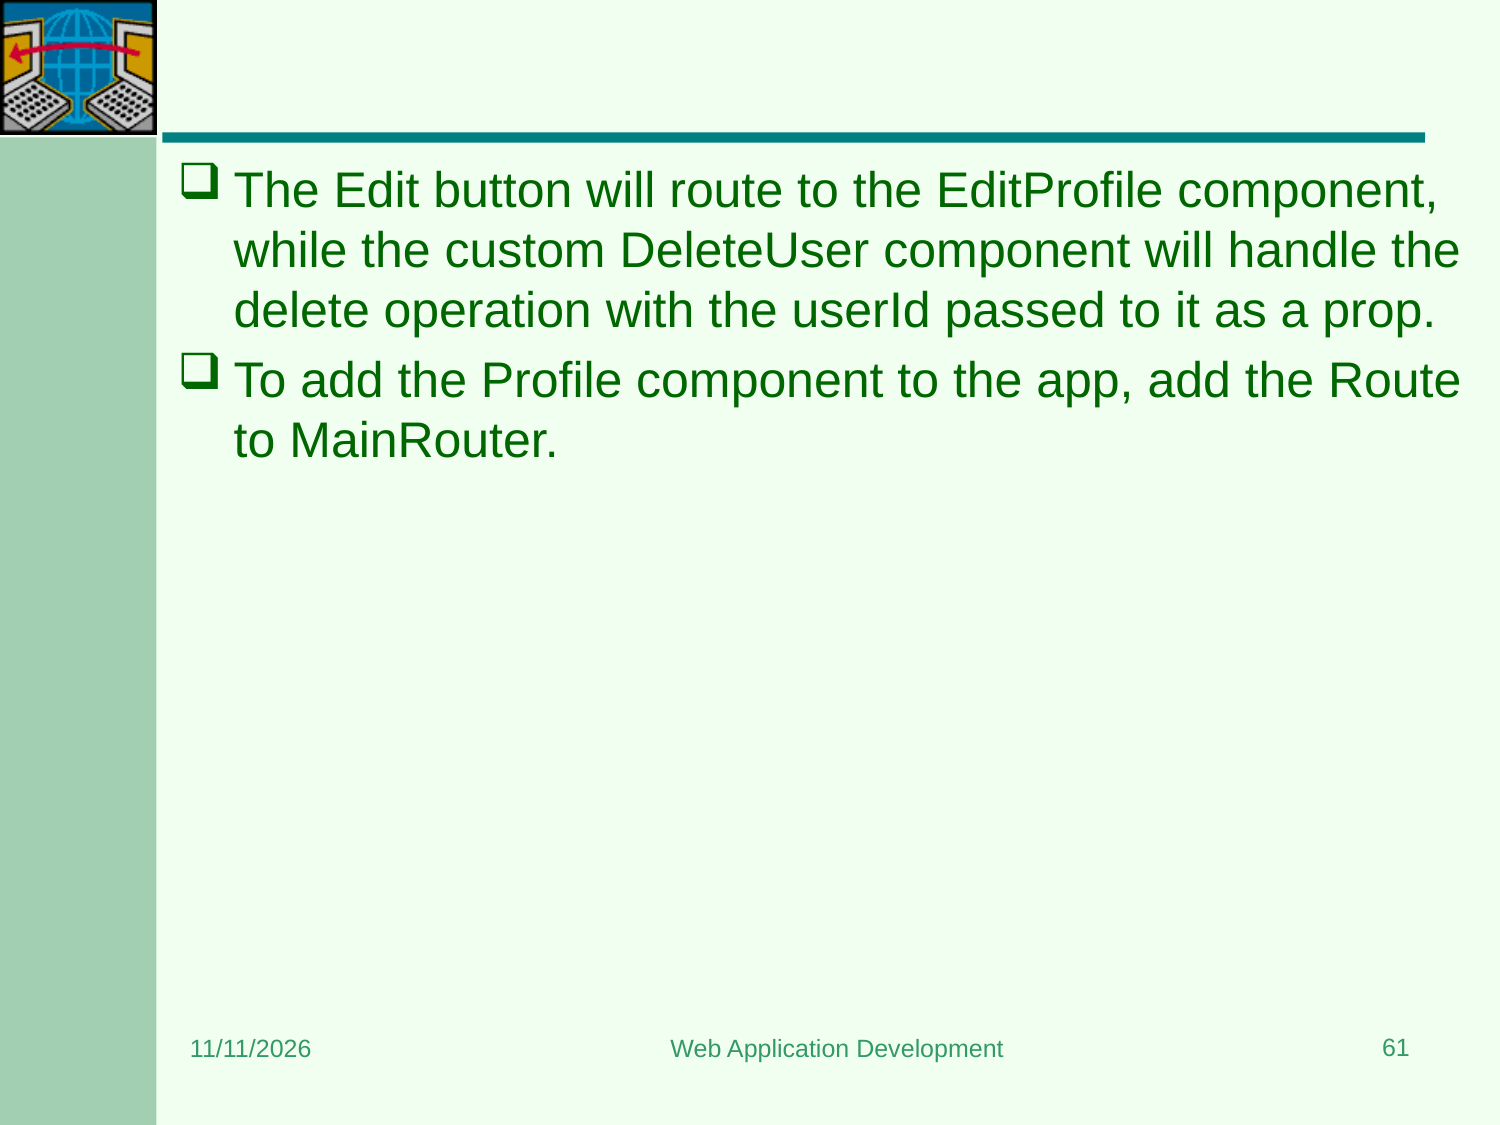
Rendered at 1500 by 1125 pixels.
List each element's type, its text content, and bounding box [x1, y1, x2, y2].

slide_number 61 [1237, 1024, 1426, 1103]
footer Web Application Development [462, 1024, 1213, 1104]
picture [0, 0, 157, 135]
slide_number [174, 1024, 438, 1104]
list The Edit button will route to the EditProfile component, while the custom DeleteUser component will handle the delete operation with the userId passed to it as a prop. To add the Profile component to the app, add the Route to MainRouter. [162, 149, 1488, 1013]
